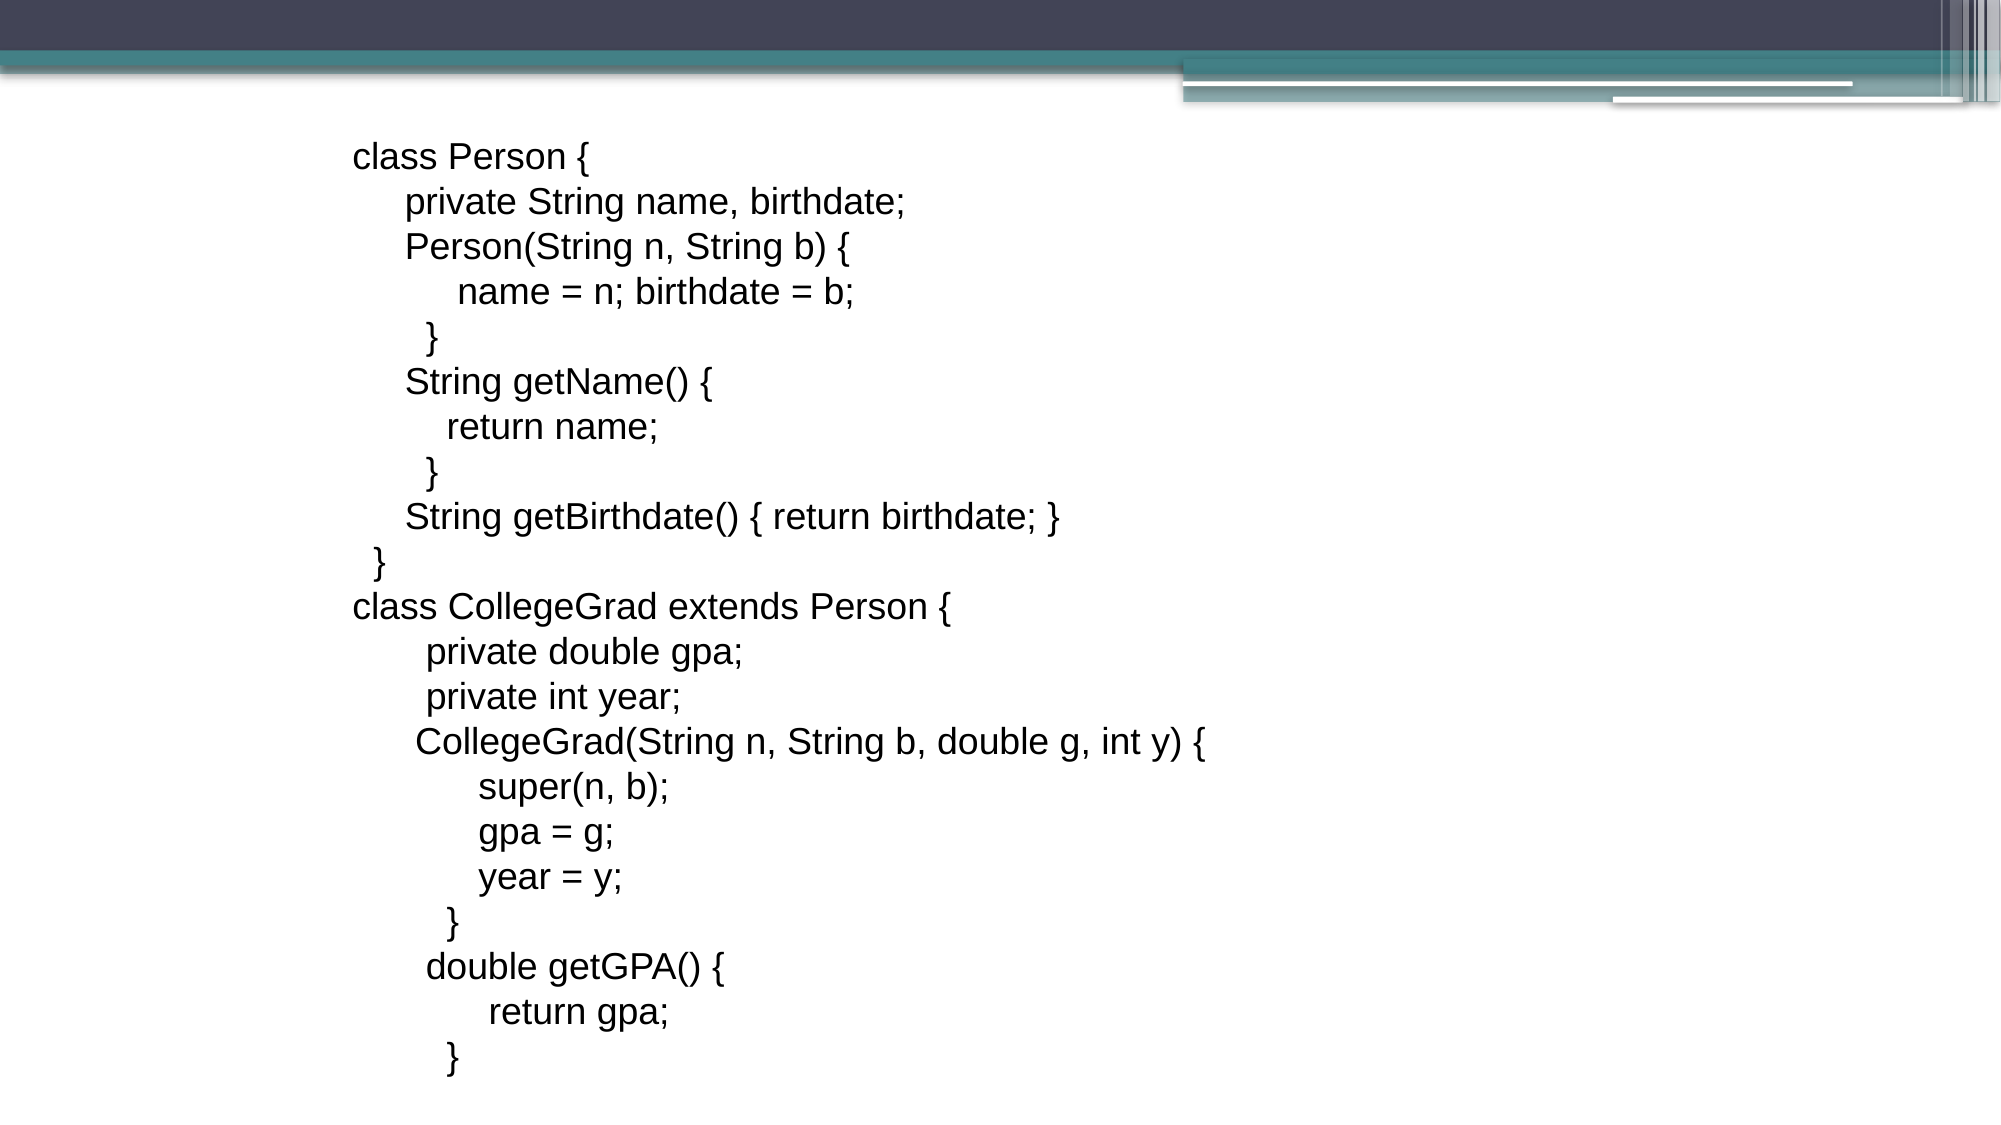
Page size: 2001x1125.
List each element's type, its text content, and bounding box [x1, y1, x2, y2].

text_box class Person { private String name, birthdate; Person(String n, String b) { name = n; birthdate = b; } String getName() { return name; } String getBirthdate() { return birthdate; } } class CollegeGrad extends Person { private double gpa; private int year; CollegeGrad(String n, String b, double g, int y) { super(n, b); gpa = g; year = y; } double getGPA() { return gpa; } [337, 124, 1413, 1085]
